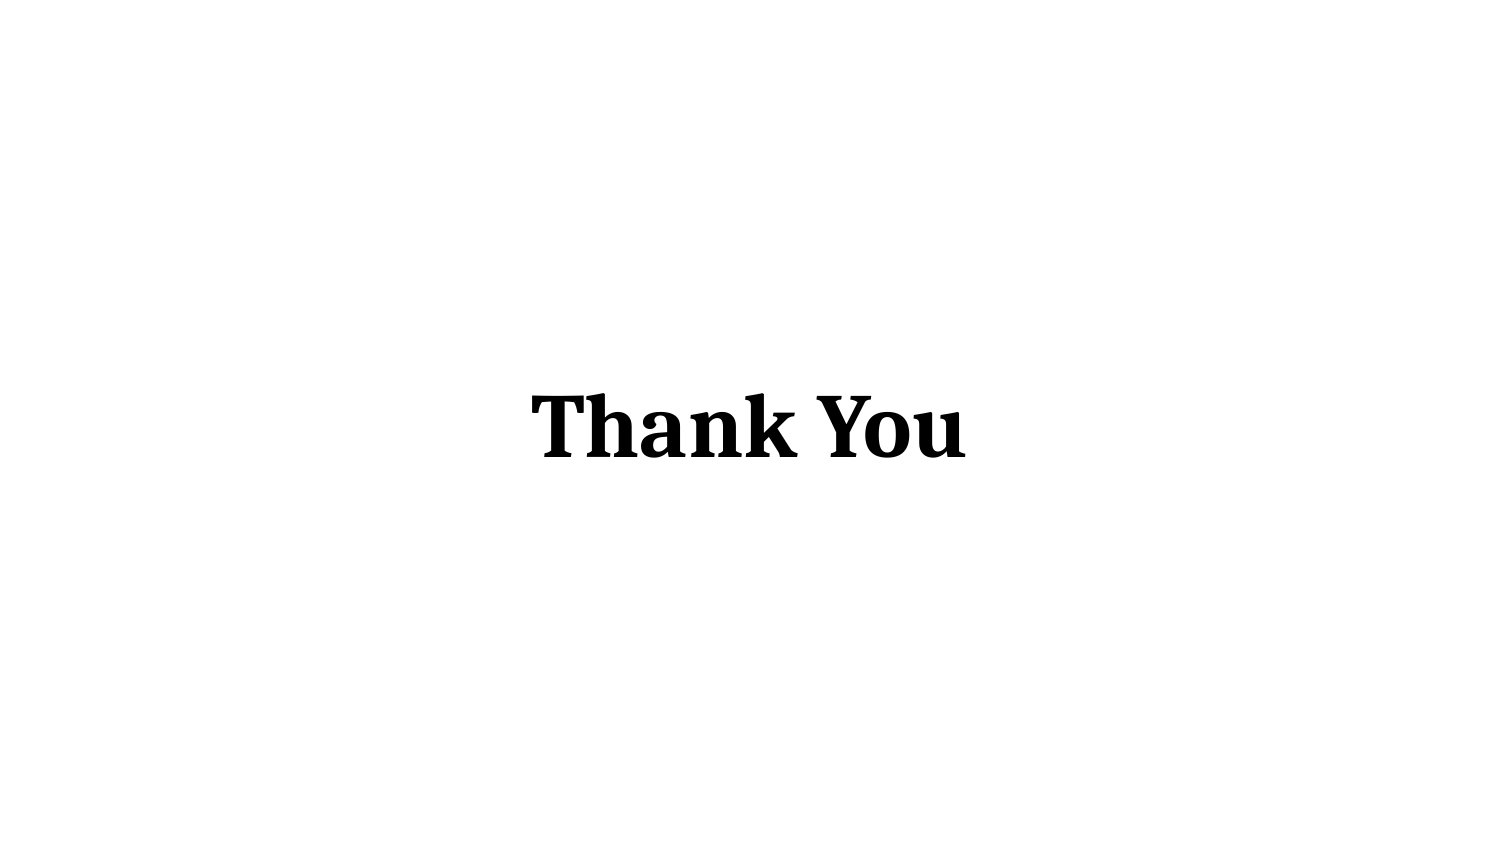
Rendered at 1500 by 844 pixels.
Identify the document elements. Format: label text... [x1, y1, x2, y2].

text_box Thank You [293, 358, 1207, 484]
